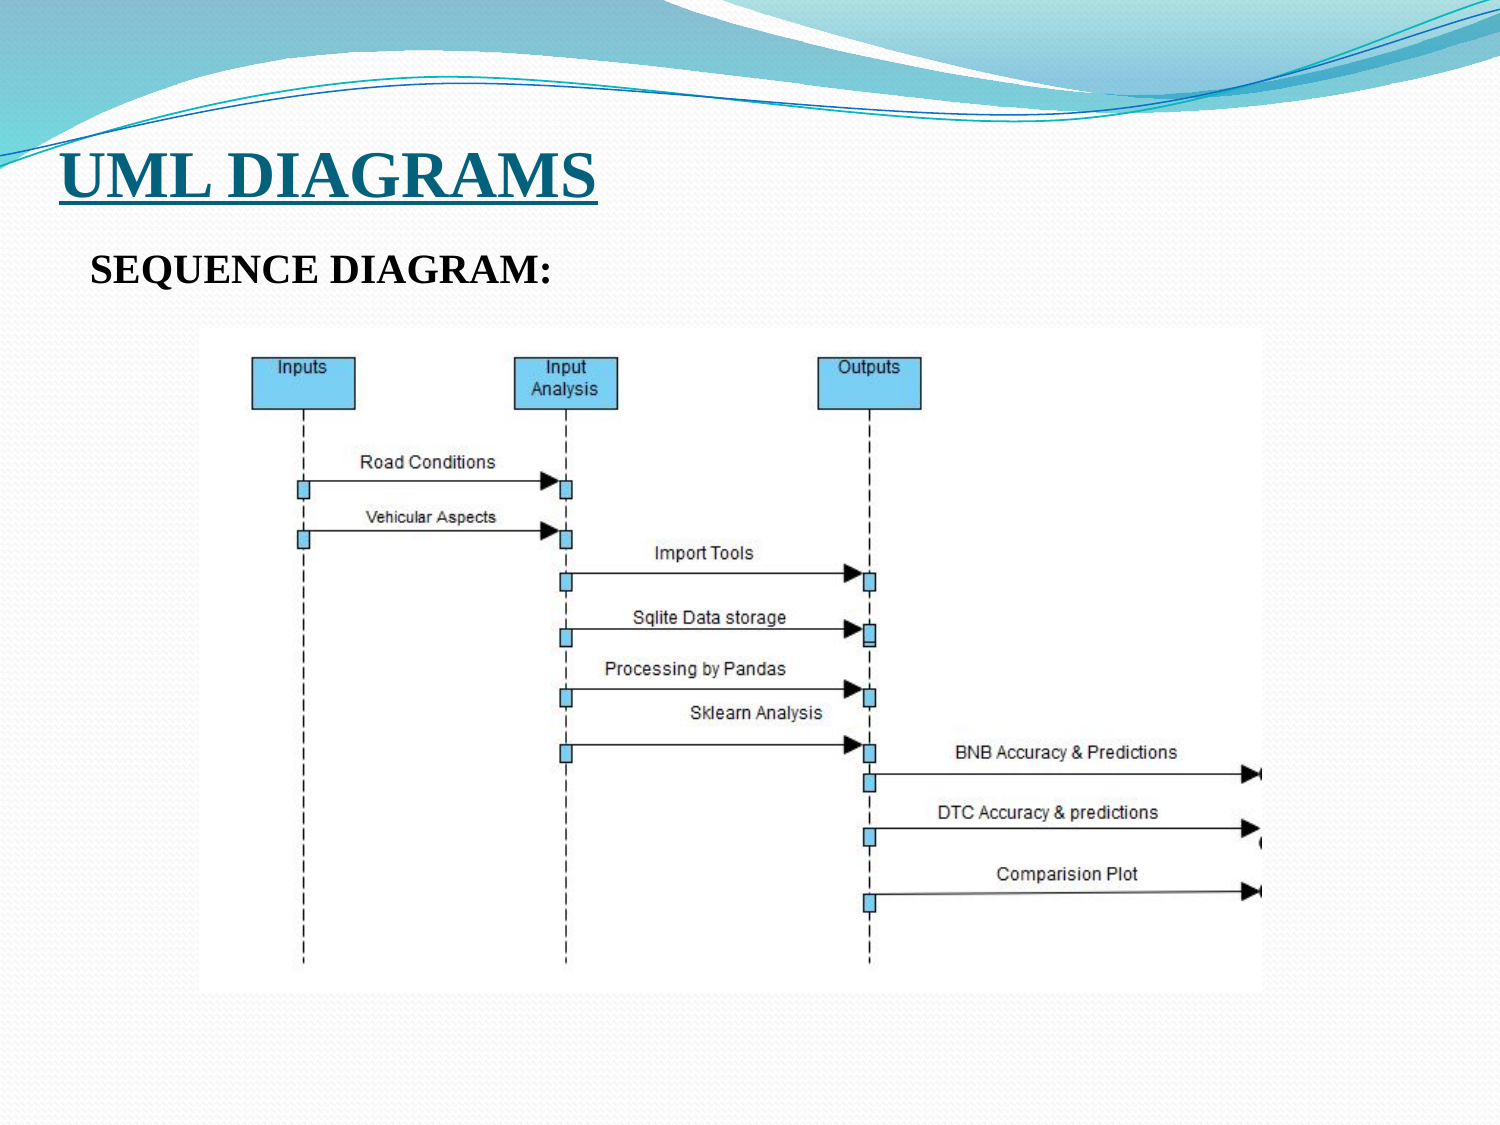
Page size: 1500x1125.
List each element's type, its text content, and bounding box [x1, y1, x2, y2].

picture [198, 327, 1262, 992]
title UML DIAGRAMS [58, 58, 1409, 211]
list SEQUENCE DIAGRAM: [75, 234, 1425, 1038]
